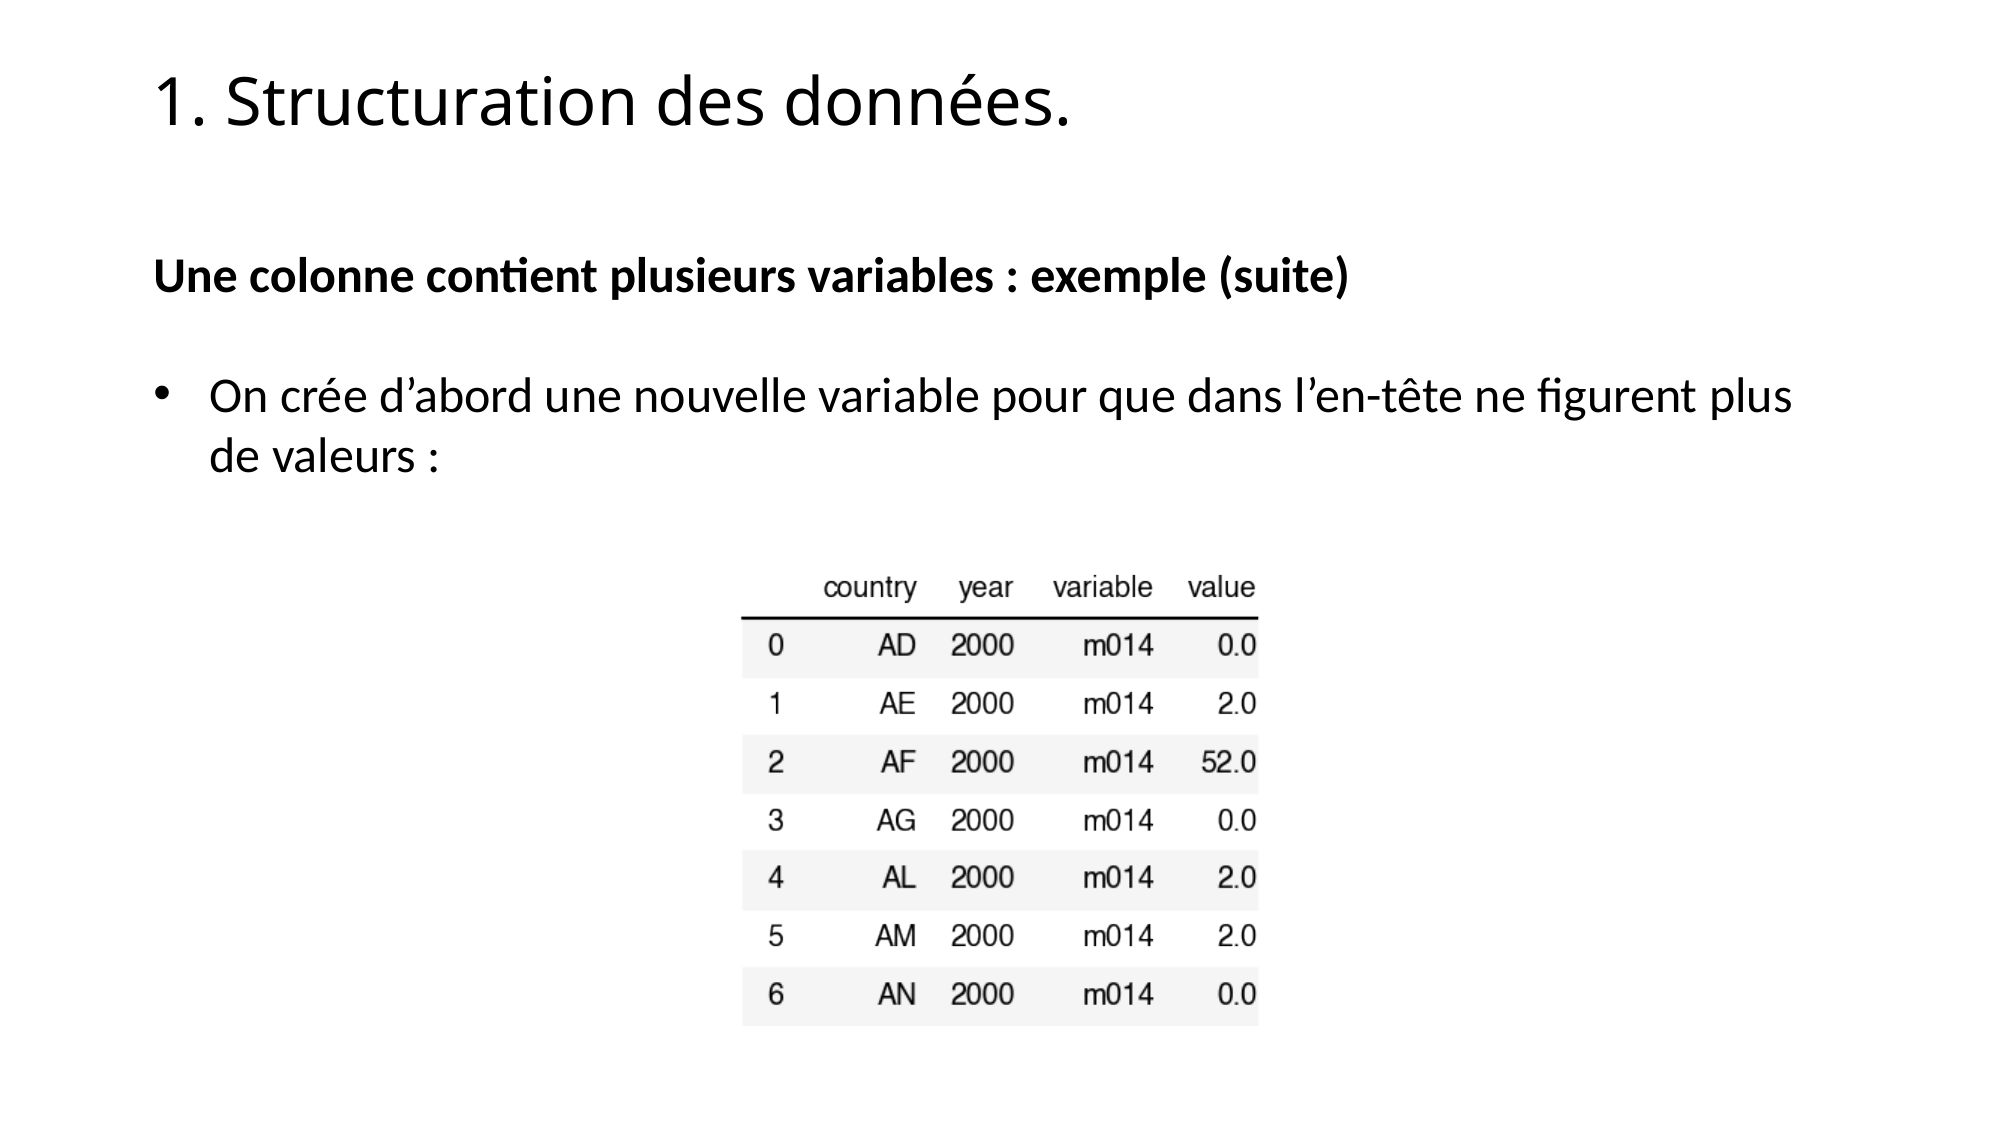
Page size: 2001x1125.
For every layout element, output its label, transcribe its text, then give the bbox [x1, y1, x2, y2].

picture [728, 560, 1272, 1026]
text_box Une colonne contient plusieurs variables : exemple (suite) On crée d’abord une nouvelle variable pour que dans l’en-tête ne figurent plus de valeurs : [138, 234, 1866, 490]
text_box 1. Structuration des données. [137, 59, 1863, 155]
